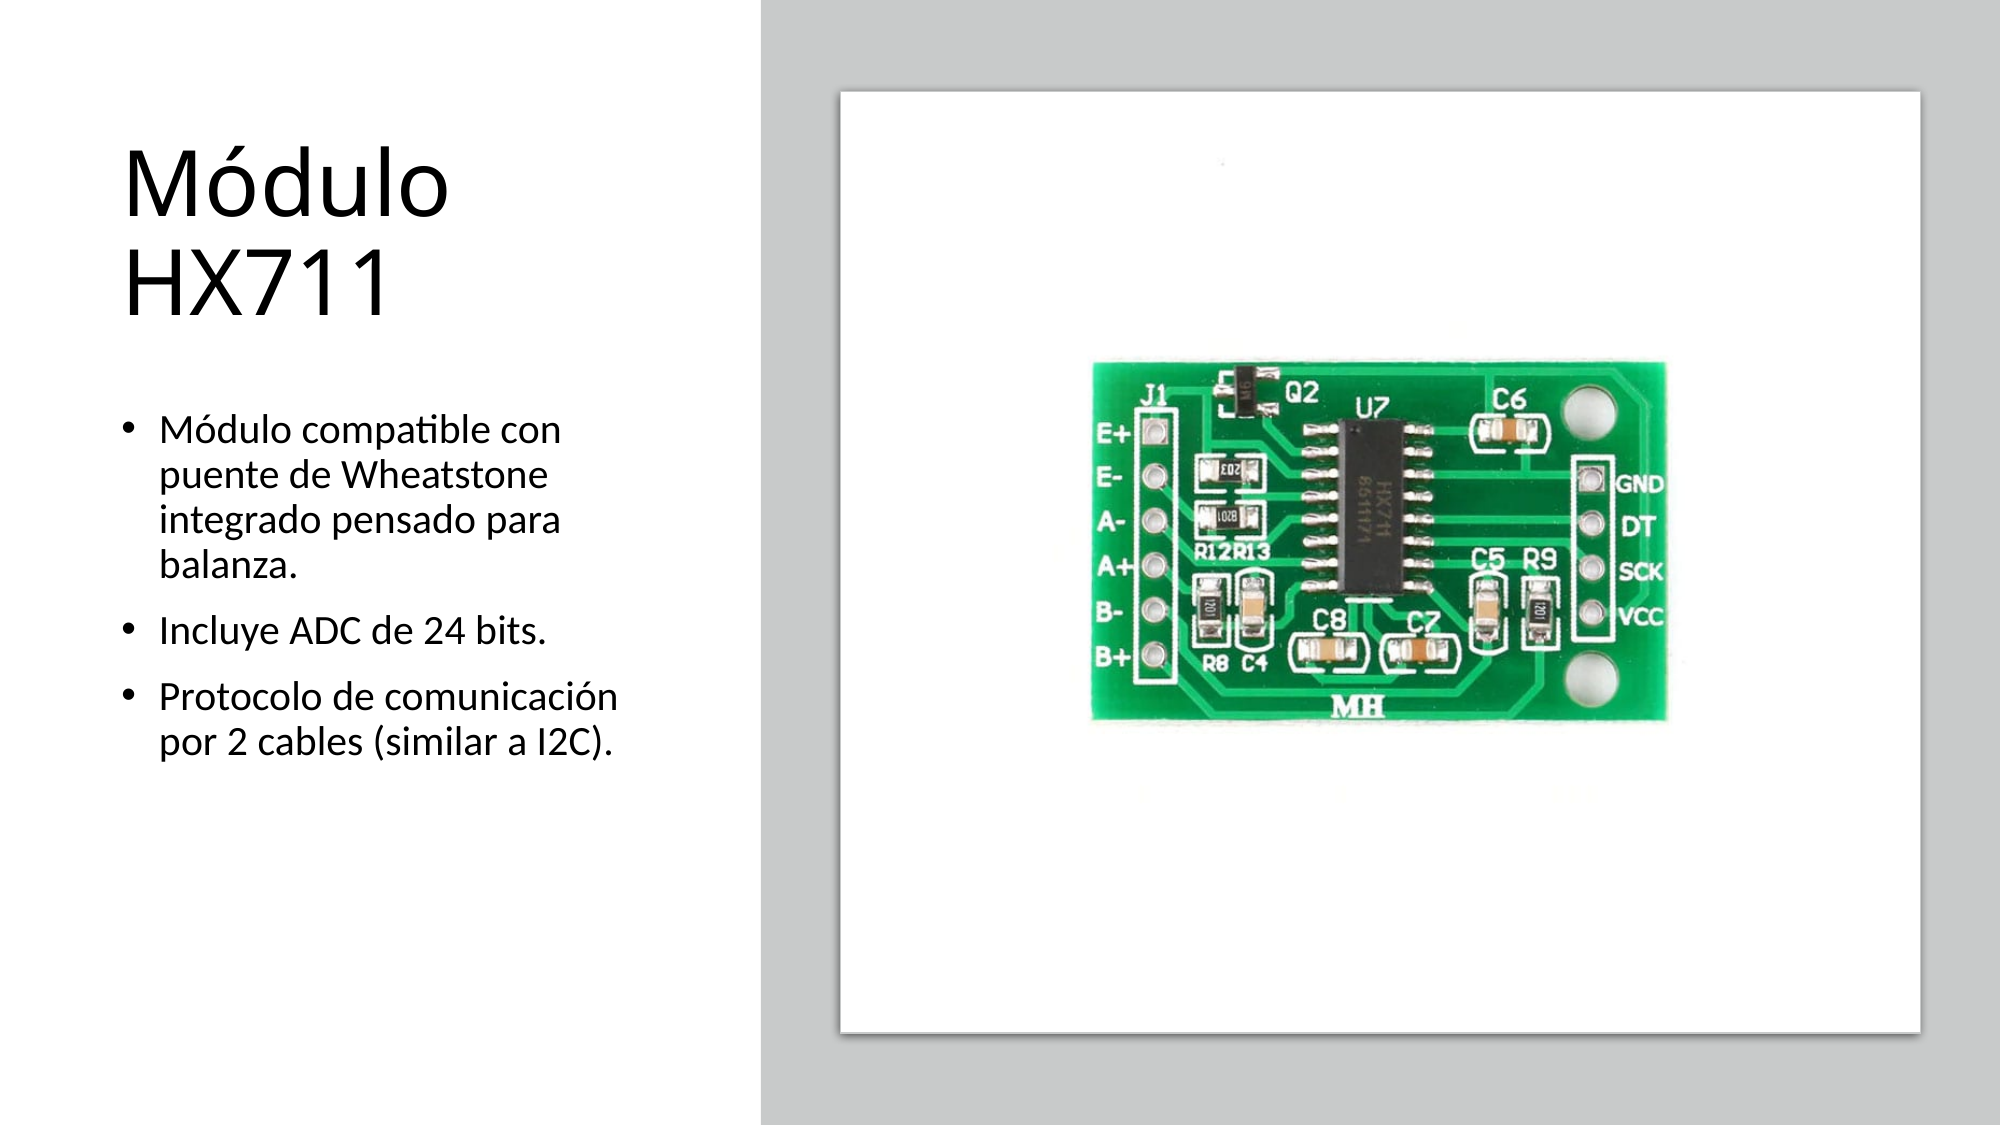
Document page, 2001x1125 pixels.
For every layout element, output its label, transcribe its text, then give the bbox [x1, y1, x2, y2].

text_box [760, 0, 2000, 1125]
picture [950, 132, 1811, 992]
text_box [839, 90, 1922, 1034]
list Módulo compatible con puente de Wheatstone integrado pensado para balanza. Incluye ADC de 24 bits. Protocolo de comunicación por 2 cables (similar a I2C). [106, 399, 682, 1021]
title Módulo HX711 [106, 103, 682, 370]
